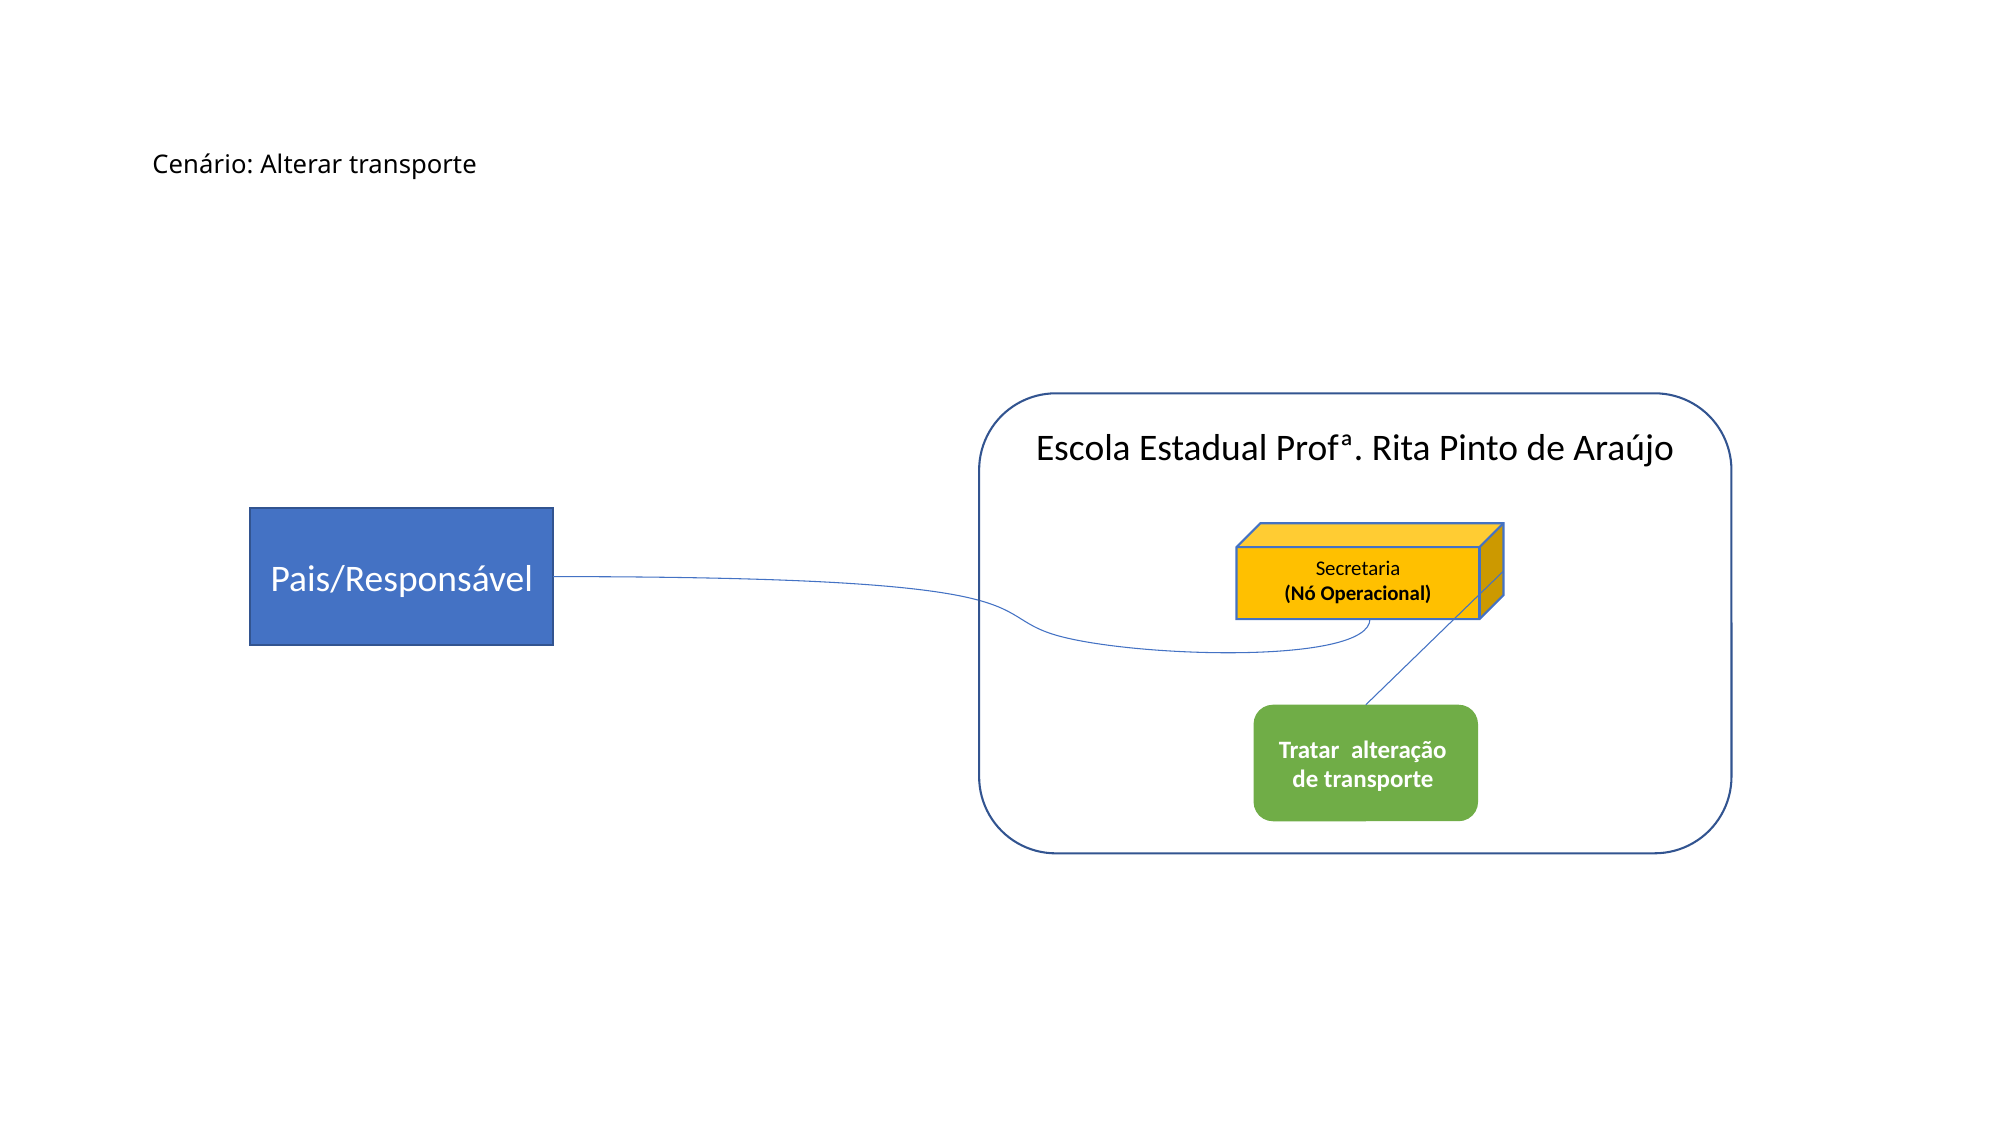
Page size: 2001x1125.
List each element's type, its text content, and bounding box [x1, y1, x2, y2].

text_box Pais/Responsável [249, 507, 554, 646]
title Cenário: Alterar transporte [137, 59, 1835, 274]
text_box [1357, 619, 1366, 705]
text_box Escola Estadual Profª. Rita Pinto de Araújo [978, 392, 1733, 855]
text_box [553, 576, 1237, 584]
